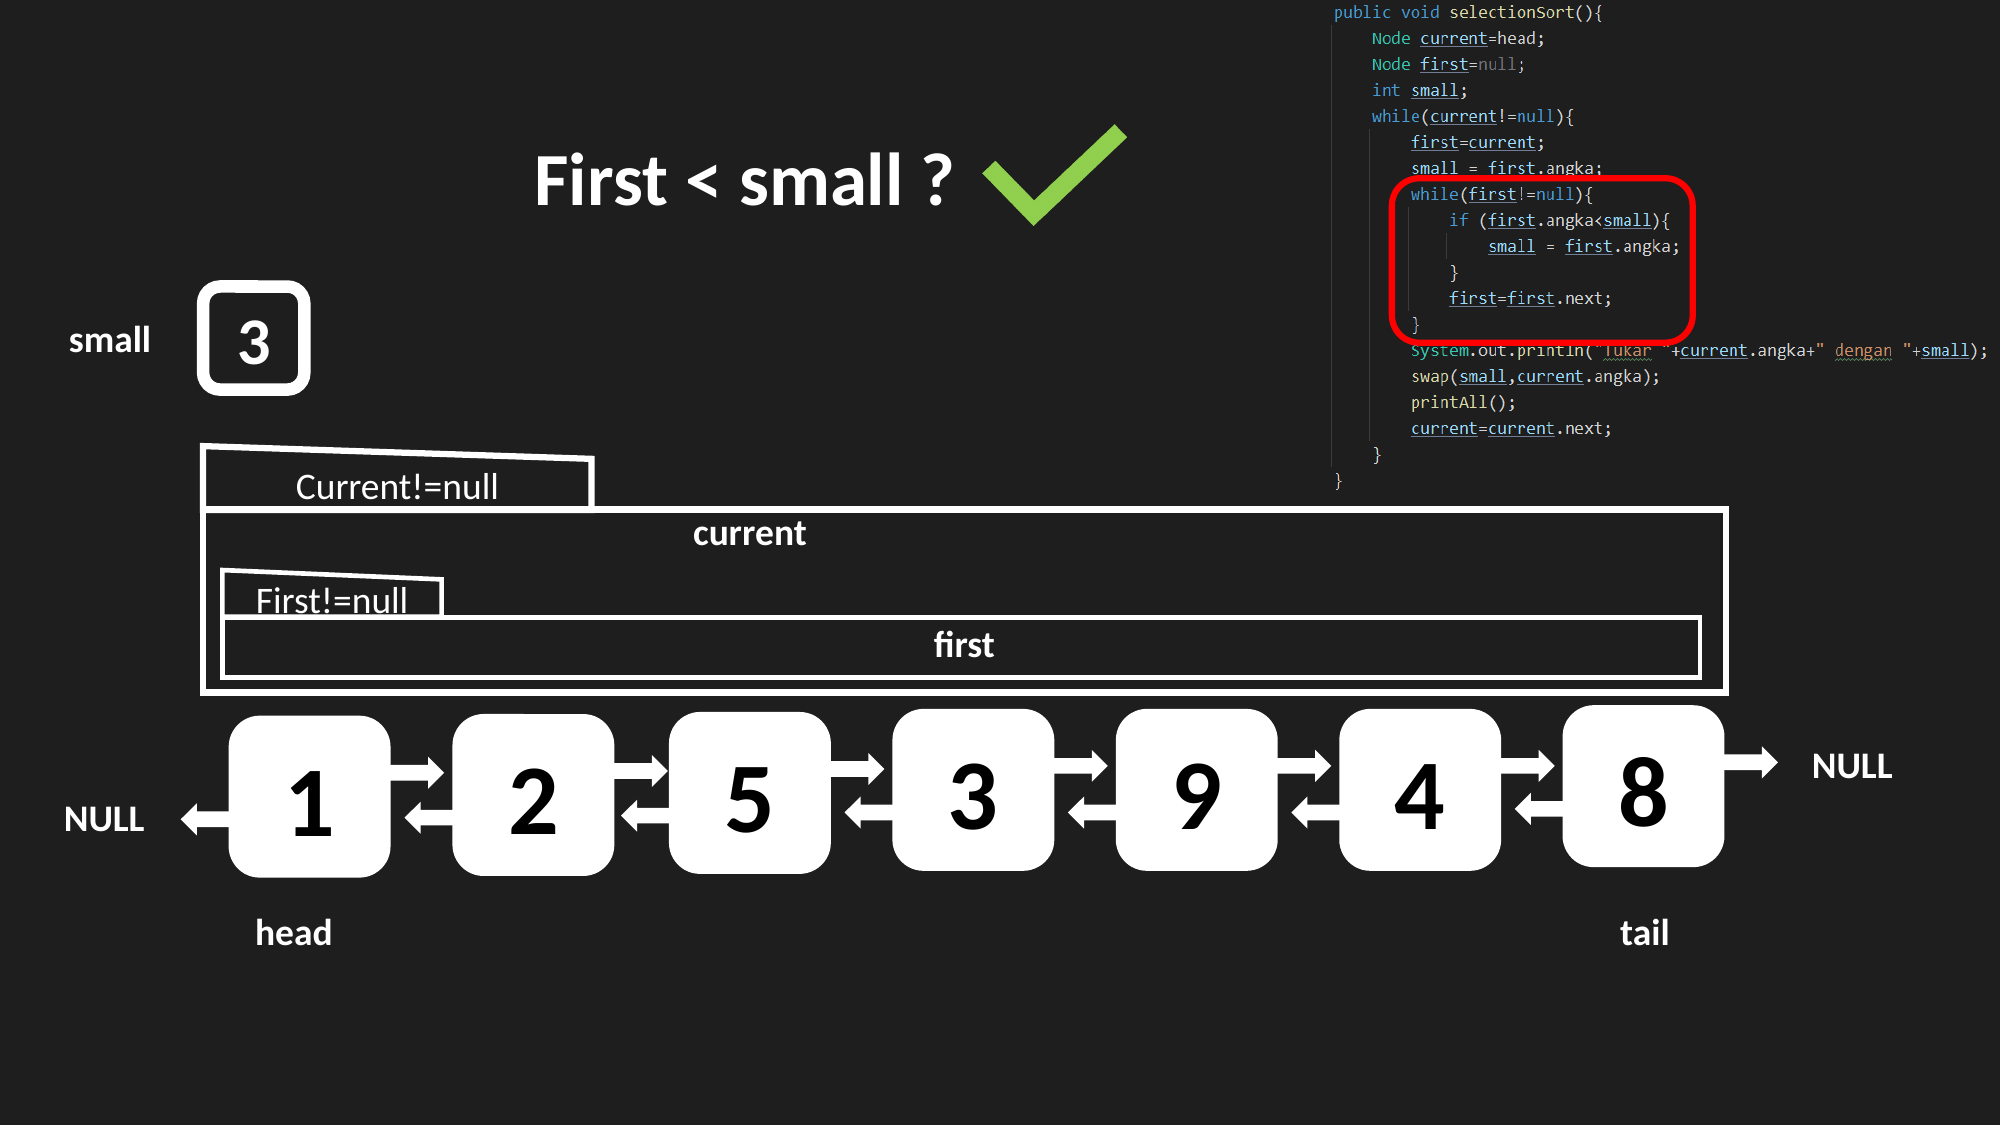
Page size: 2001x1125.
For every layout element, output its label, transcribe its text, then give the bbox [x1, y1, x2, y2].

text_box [222, 570, 1700, 678]
text_box NULL [48, 786, 160, 847]
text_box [845, 715, 1069, 865]
text_box NULL [1797, 733, 1908, 794]
picture [1311, 0, 1996, 499]
picture [979, 99, 1130, 250]
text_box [622, 718, 883, 868]
text_box 3 [202, 285, 306, 391]
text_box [1292, 715, 1554, 865]
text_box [1069, 715, 1292, 865]
text_box small [54, 307, 167, 368]
text_box First < small ? [519, 122, 972, 228]
text_box tail [1605, 900, 1685, 961]
text_box head [240, 900, 348, 961]
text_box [182, 721, 443, 872]
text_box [203, 446, 1727, 693]
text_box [1516, 711, 1777, 861]
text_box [406, 720, 667, 870]
